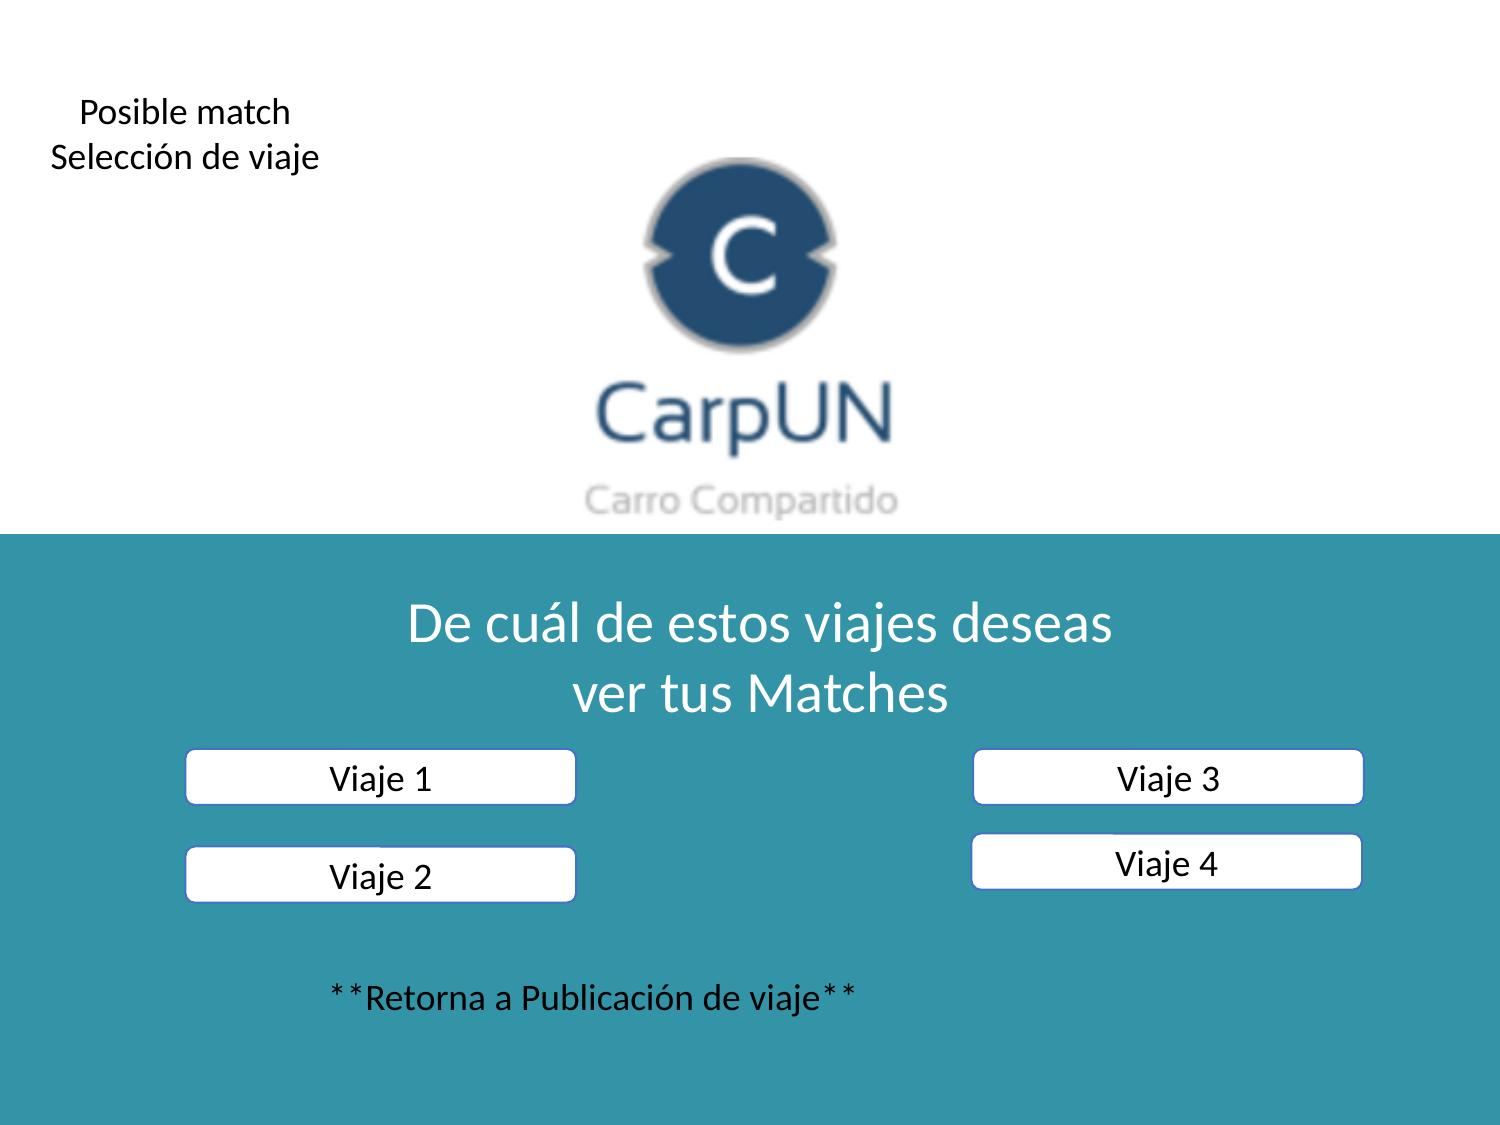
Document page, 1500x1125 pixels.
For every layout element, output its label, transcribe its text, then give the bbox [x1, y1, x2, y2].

text_box Posible match Selección de viaje [35, 79, 335, 185]
picture [0, 140, 1500, 1125]
